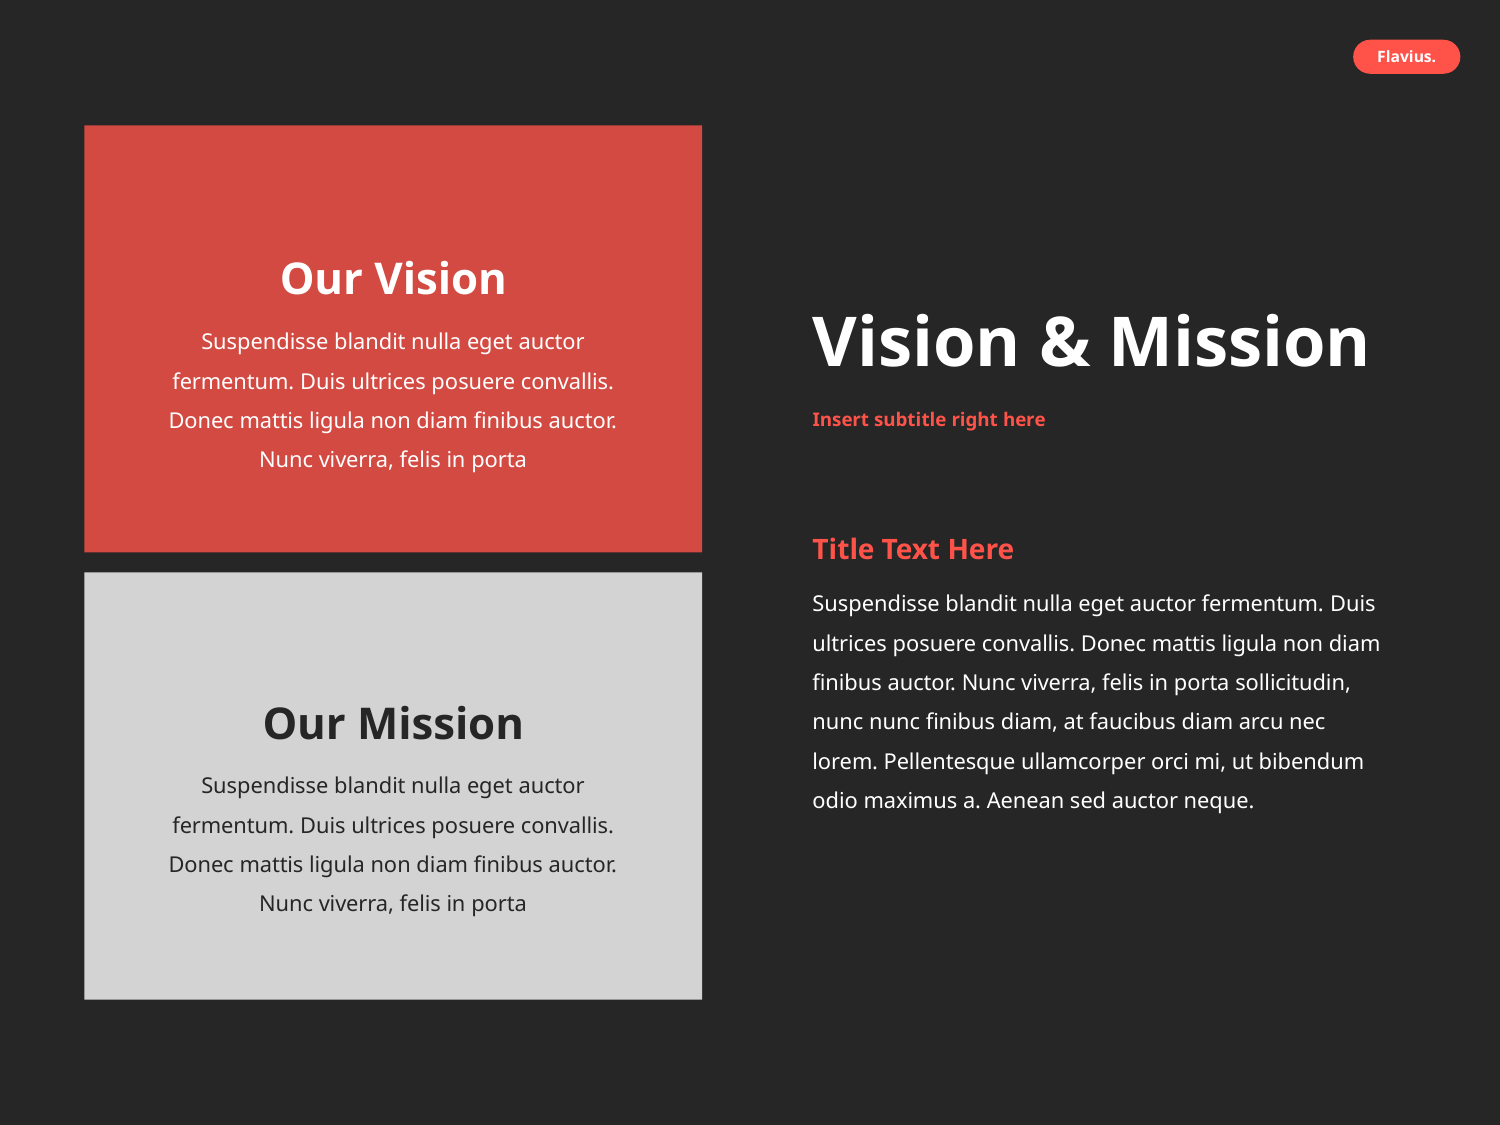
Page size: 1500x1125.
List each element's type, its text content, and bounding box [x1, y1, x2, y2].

picture [84, 575, 703, 1000]
subtitle Insert subtitle right here [797, 391, 1500, 450]
text_box [83, 124, 703, 553]
text_box [83, 571, 703, 1001]
text_box Suspendisse blandit nulla eget auctor fermentum. Duis ultrices posuere convallis. Donec mattis ligula non diam finibus auctor. Nunc viverra, felis in porta sollicitudin, nunc nunc finibus diam, at faucibus diam arcu nec lorem. Pellentesque ullamcorper orci mi, ut bibendum odio maximus a. Aenean sed auctor neque. [797, 569, 1410, 821]
picture [84, 125, 703, 550]
text_box Title Text Here [797, 524, 1071, 573]
title Vision & Mission [797, 266, 1500, 391]
